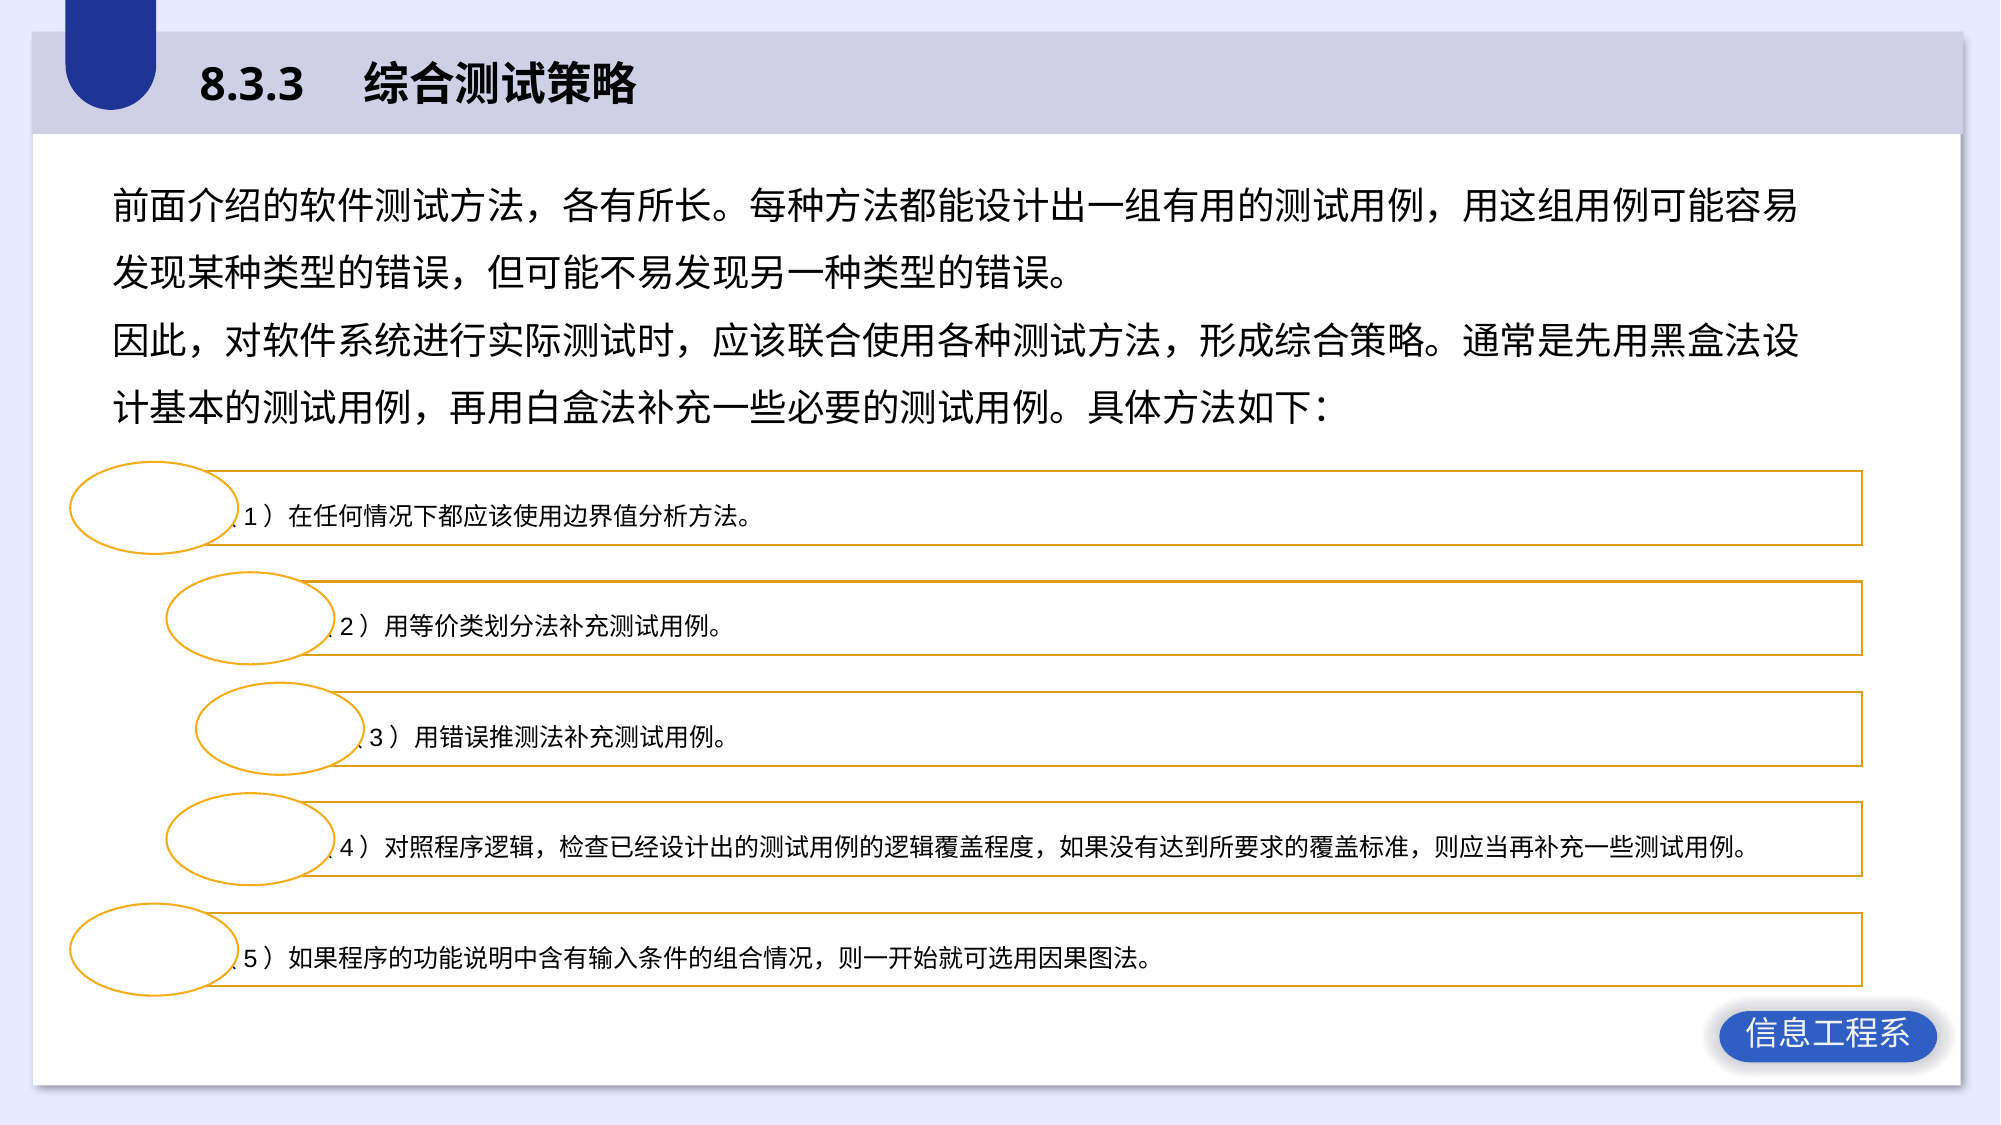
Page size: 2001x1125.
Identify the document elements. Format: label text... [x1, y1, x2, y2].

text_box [70, 461, 1863, 996]
text_box 前面介绍的软件测试方法，各有所长。每种方法都能设计出一组有用的测试用例，用这组用例可能容易发现某种类型的错误，但可能不易发现另一种类型的错误。 因此，对软件系统进行实际测试时，应该联合使用各种测试方法，形成综合策略。通常是先用黑盒法设计基本的测试用例，再用白盒法补充一些必要的测试用例。具体方法如下： [97, 152, 1836, 437]
text_box 8.3.3 综合测试策略 [184, 47, 674, 117]
